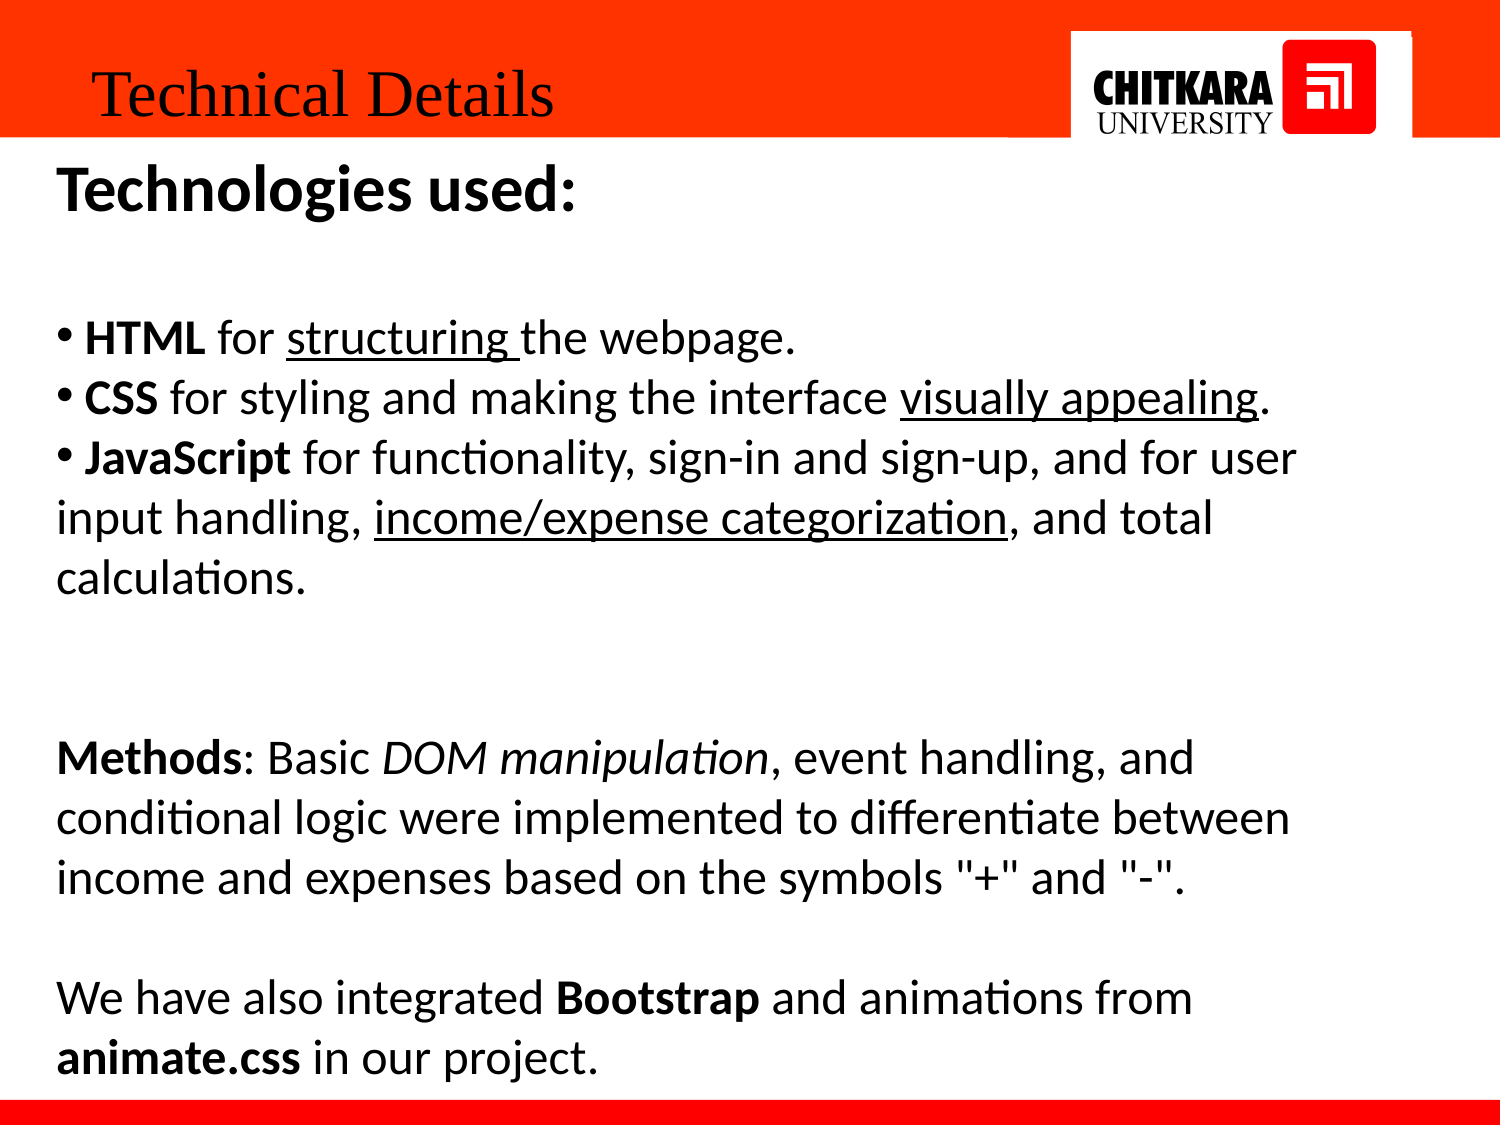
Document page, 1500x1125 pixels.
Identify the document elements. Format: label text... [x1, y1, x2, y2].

text_box Technical Details [76, 42, 963, 137]
text_box Technologies used: HTML for structuring the webpage. CSS for styling and making the interface visually appealing. JavaScript for functionality, sign-in and sign-up, and for user input handling, income/expense categorization, and total calculations. Methods: Basic DOM manipulation, event handling, and conditional logic were implemented to differentiate between income and expenses based on the symbols "+" and "-". We have also integrated Bootstrap and animations from animate.css in our project. [41, 137, 1377, 1092]
picture [1074, 37, 1391, 138]
